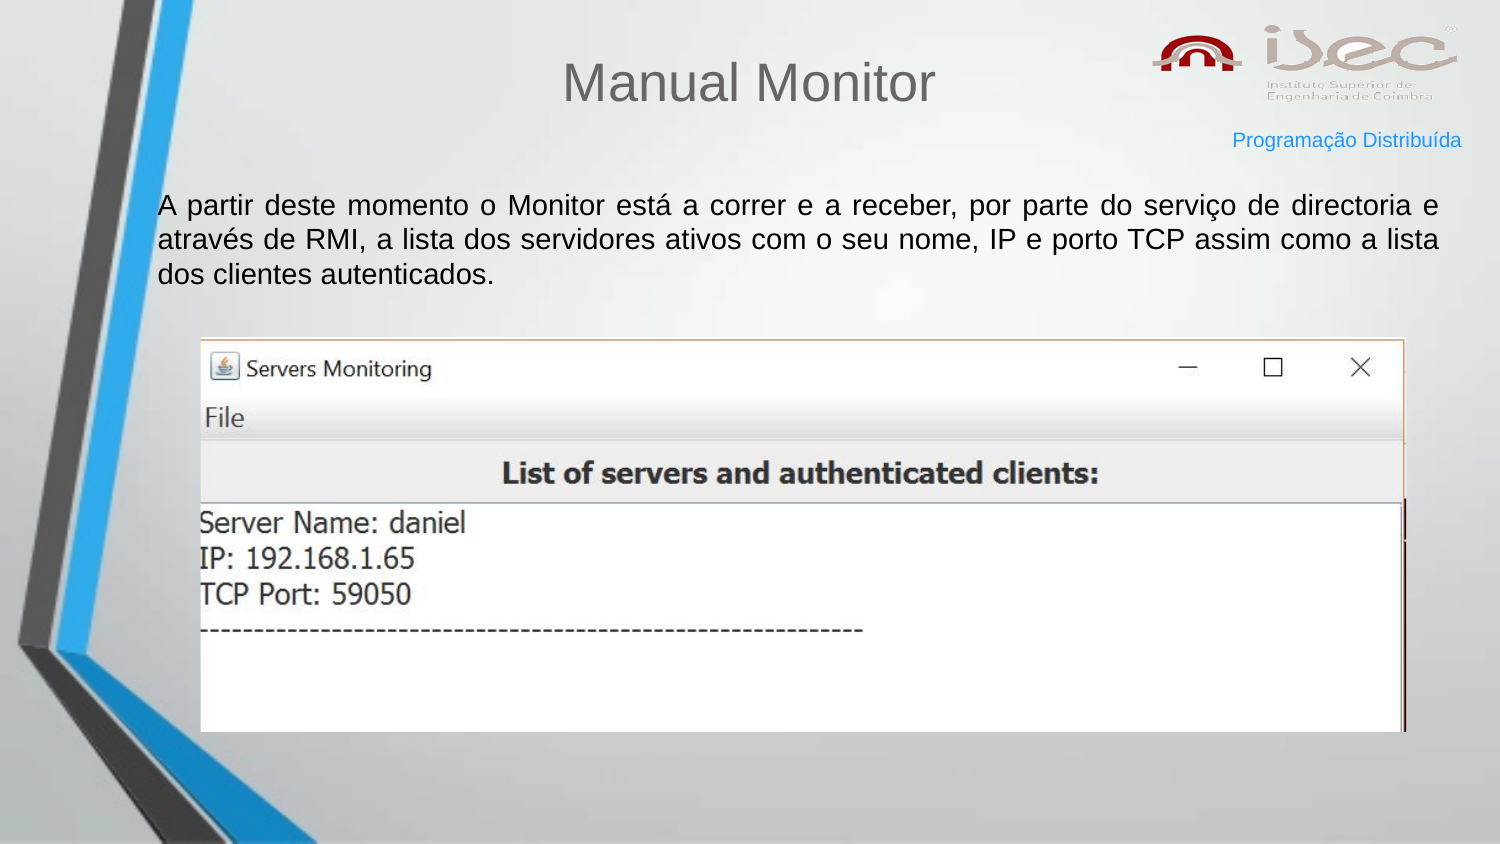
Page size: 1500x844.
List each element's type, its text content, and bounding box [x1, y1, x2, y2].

title Manual Monitor [51, 0, 1116, 94]
picture [0, 0, 1500, 844]
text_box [1118, 0, 1500, 161]
text_box A partir deste momento o Monitor está a correr e a receber, por parte do serviço de directoria e através de RMI, a lista dos servidores ativos com o seu nome, IP e porto TCP assim como a lista dos clientes autenticados. [142, 170, 1456, 310]
